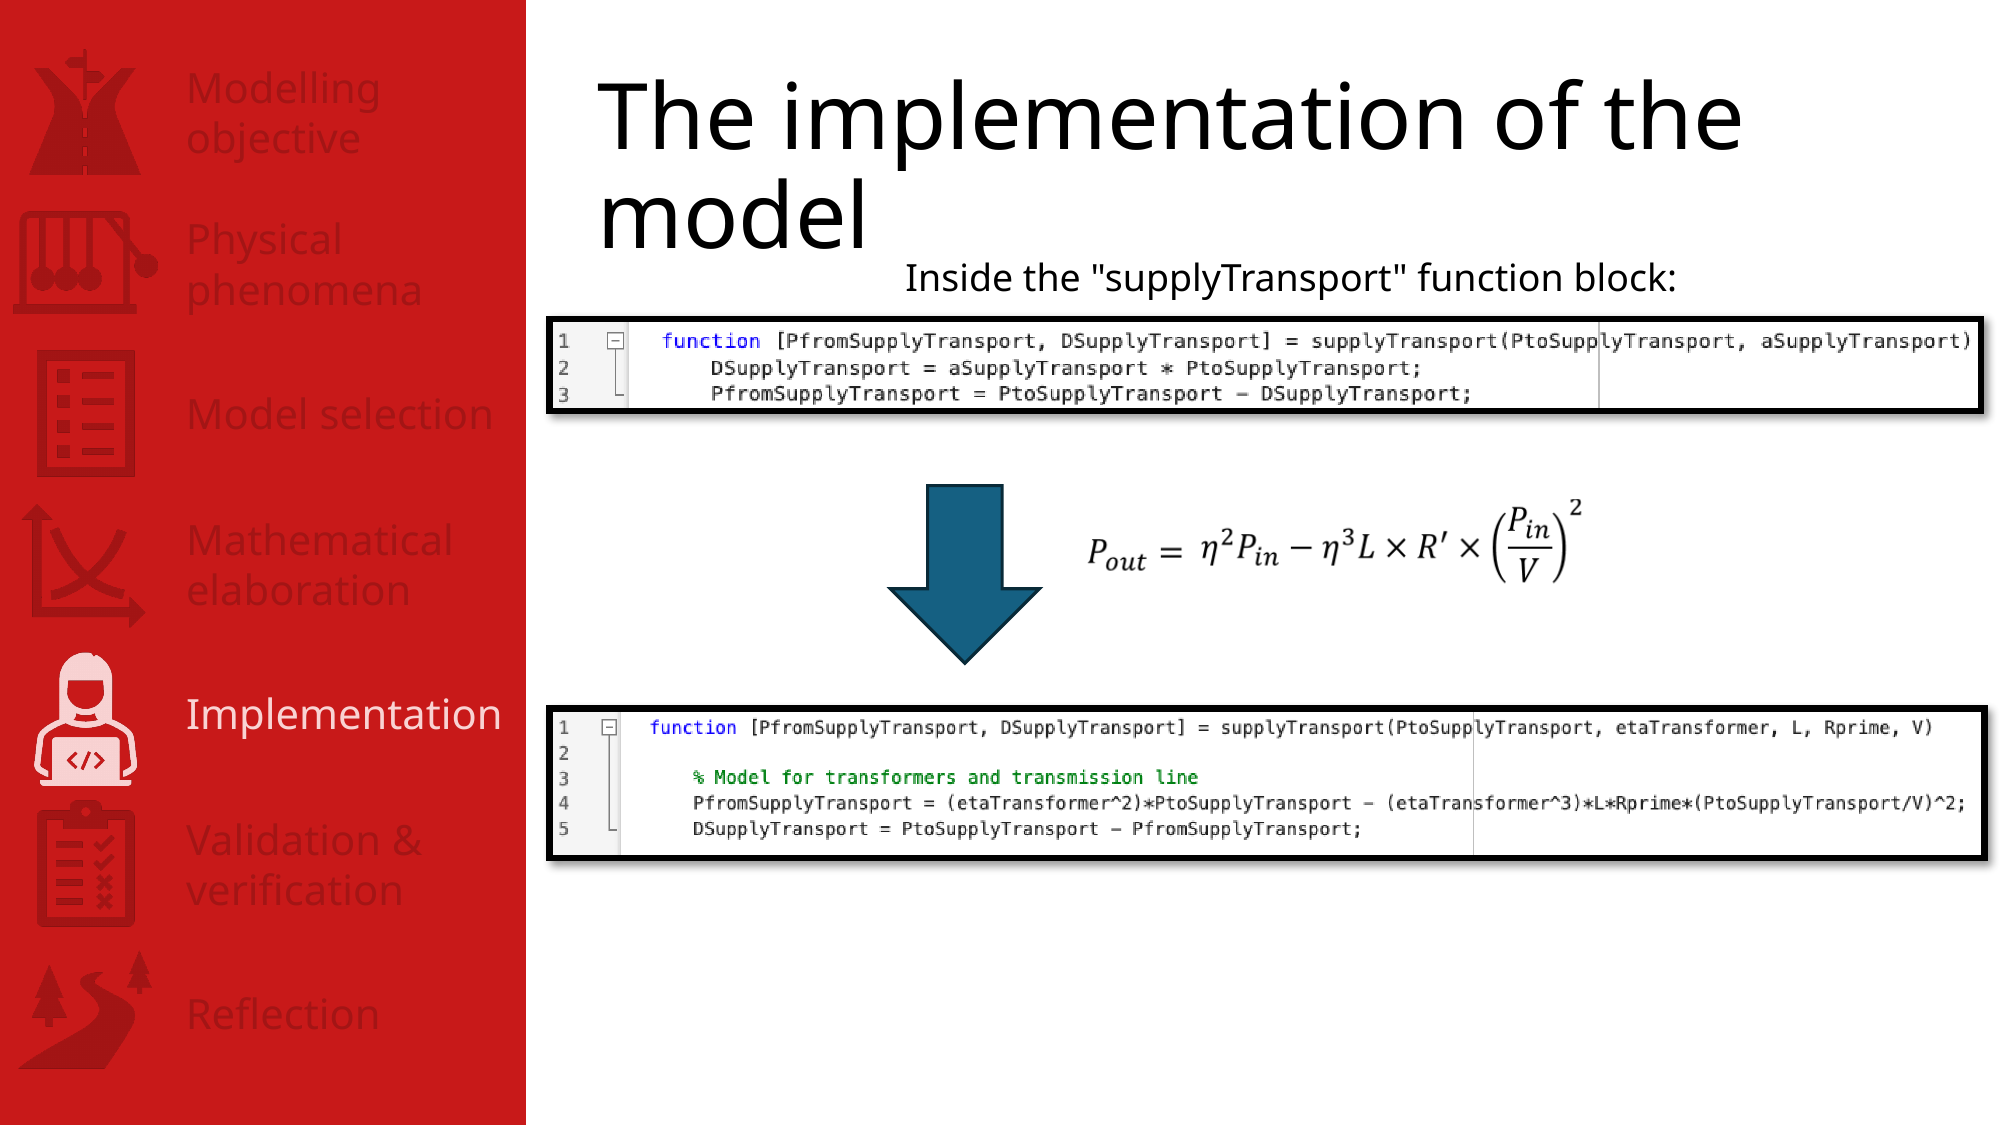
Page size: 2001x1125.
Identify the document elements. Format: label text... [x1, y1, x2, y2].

text_box [886, 484, 1044, 666]
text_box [0, 0, 527, 1125]
title The implementation of the model [582, 59, 1863, 280]
picture [1070, 487, 1625, 624]
picture [552, 711, 1982, 856]
text_box Inside the "supplyTransport" function block: [890, 246, 1708, 307]
picture [552, 321, 1979, 409]
